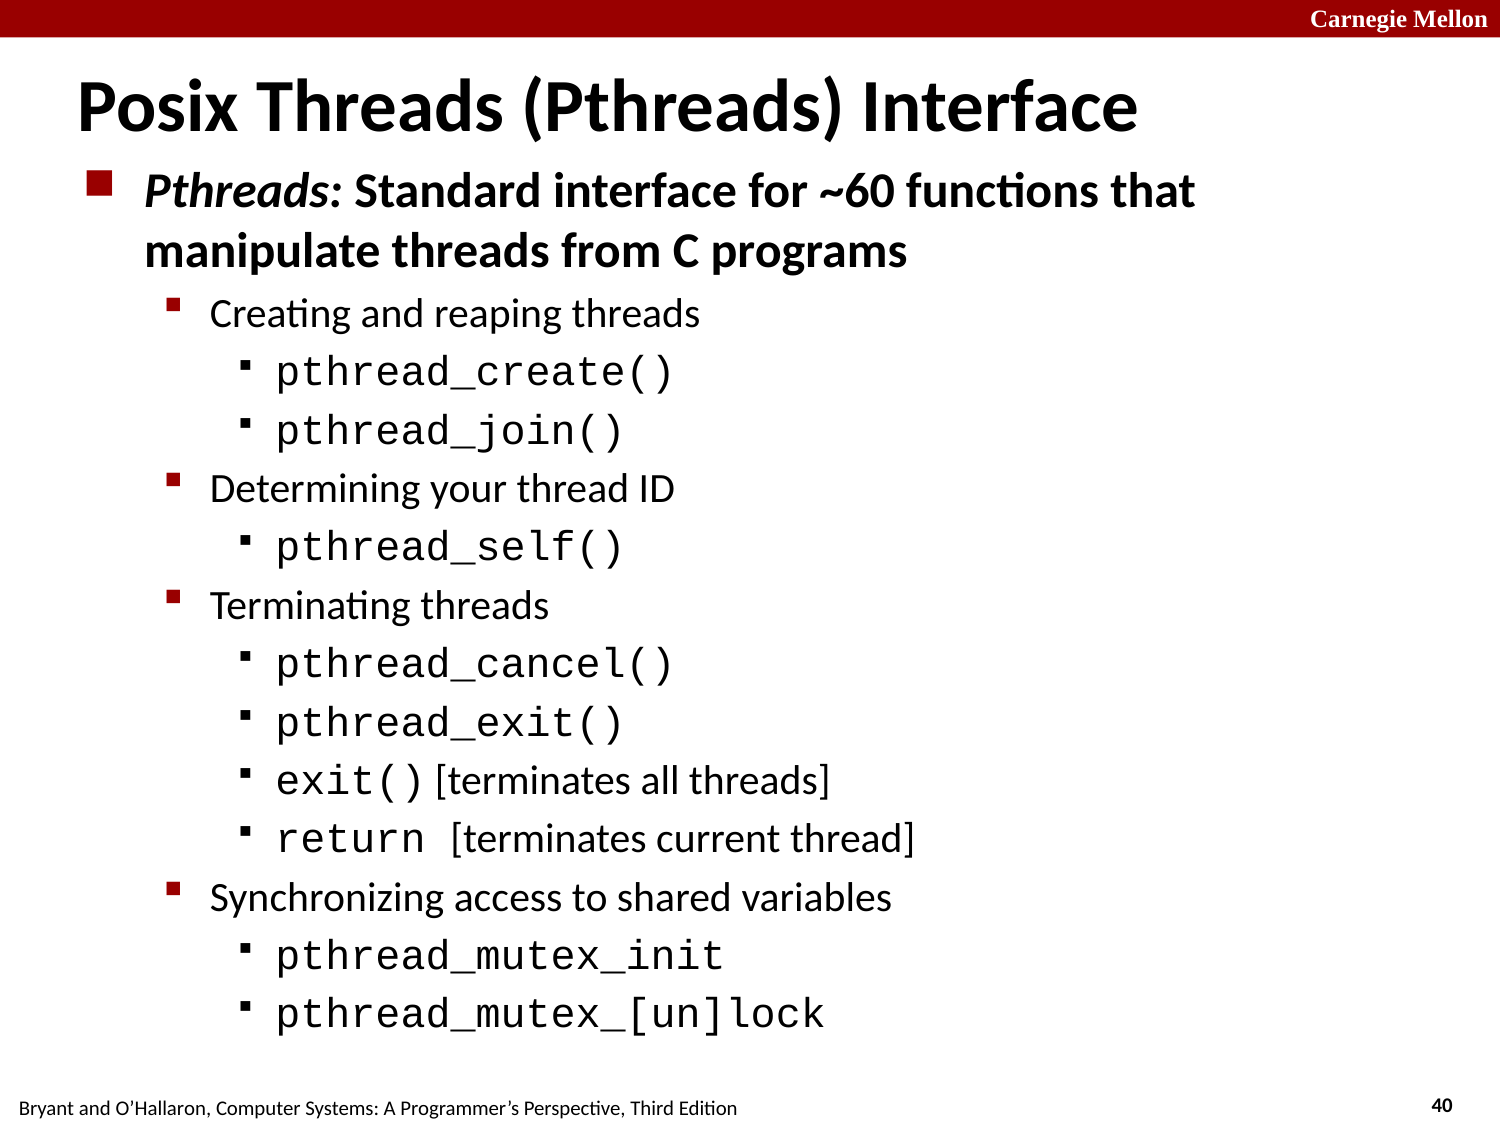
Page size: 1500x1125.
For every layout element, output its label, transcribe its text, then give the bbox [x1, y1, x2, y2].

list Pthreads: Standard interface for ~60 functions that manipulate threads from C programs Creating and reaping threads pthread_create() pthread_join() Determining your thread ID pthread_self() Terminating threads pthread_cancel() pthread_exit() exit() [terminates all threads] return [terminates current thread] Synchronizing access to shared variables pthread_mutex_init pthread_mutex_[un]lock [72, 149, 1451, 1063]
title Posix Threads (Pthreads) Interface [62, 54, 1369, 149]
